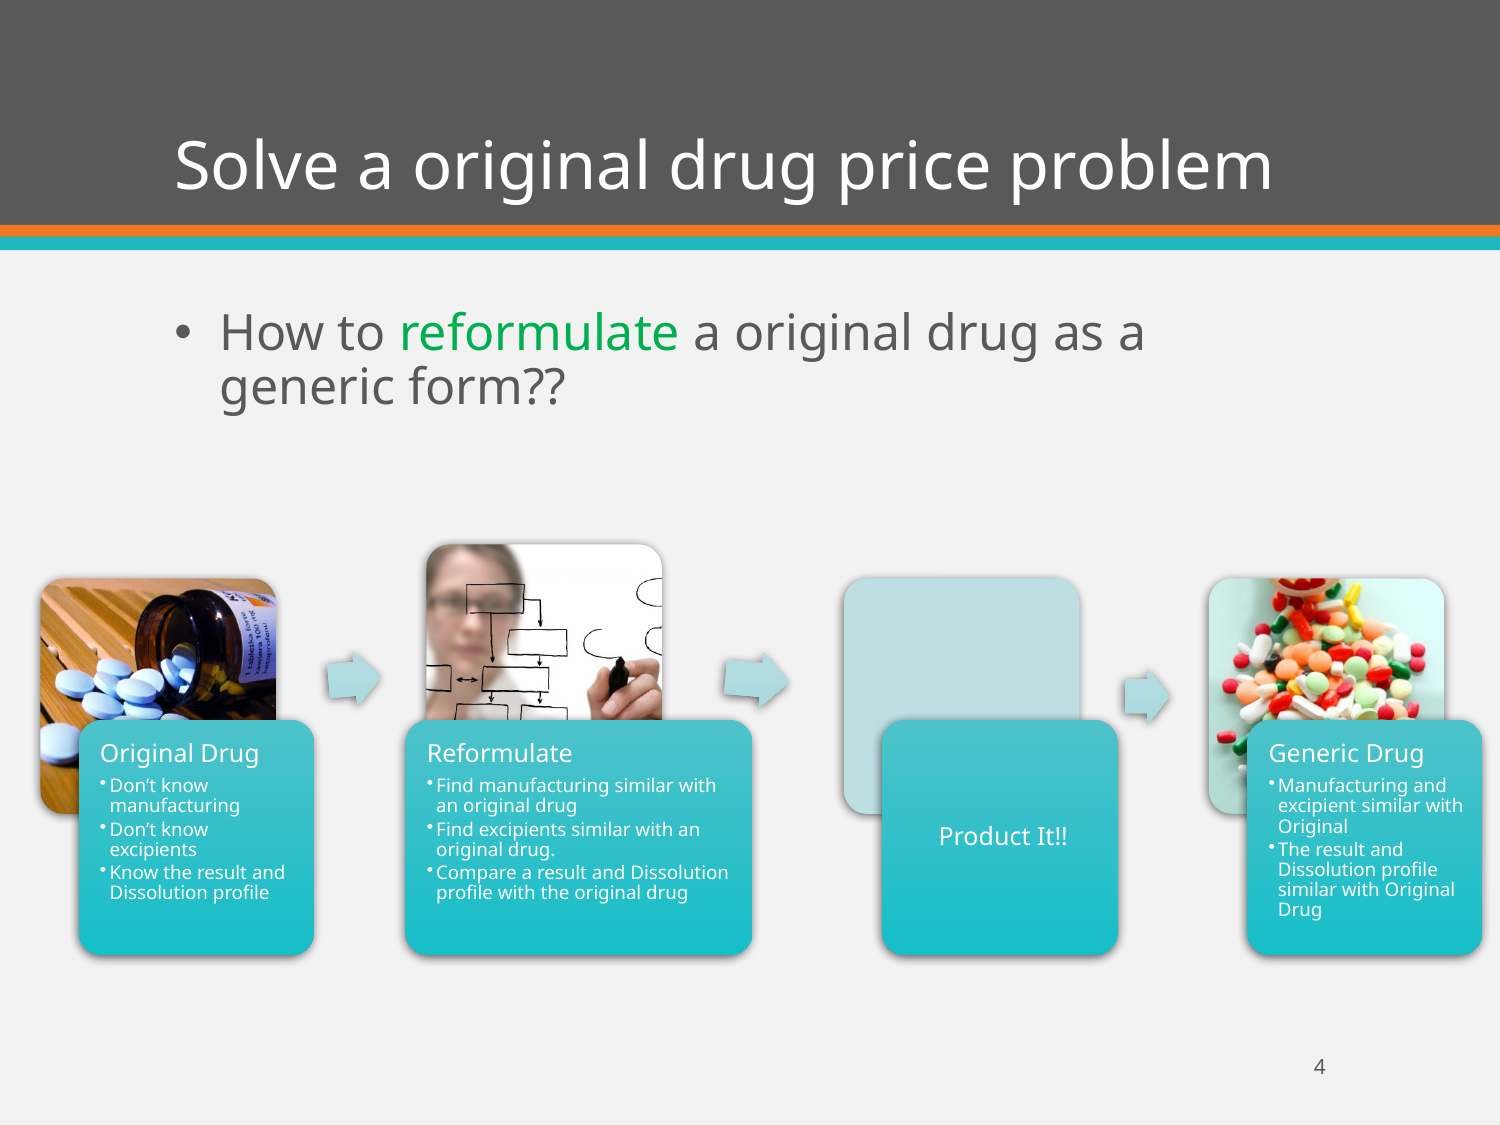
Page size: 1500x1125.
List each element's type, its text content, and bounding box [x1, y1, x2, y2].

title Solve a original drug price problem [159, 41, 1341, 212]
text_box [40, 437, 1484, 1097]
list How to reformulate a original drug as a generic form?? [159, 299, 1341, 437]
